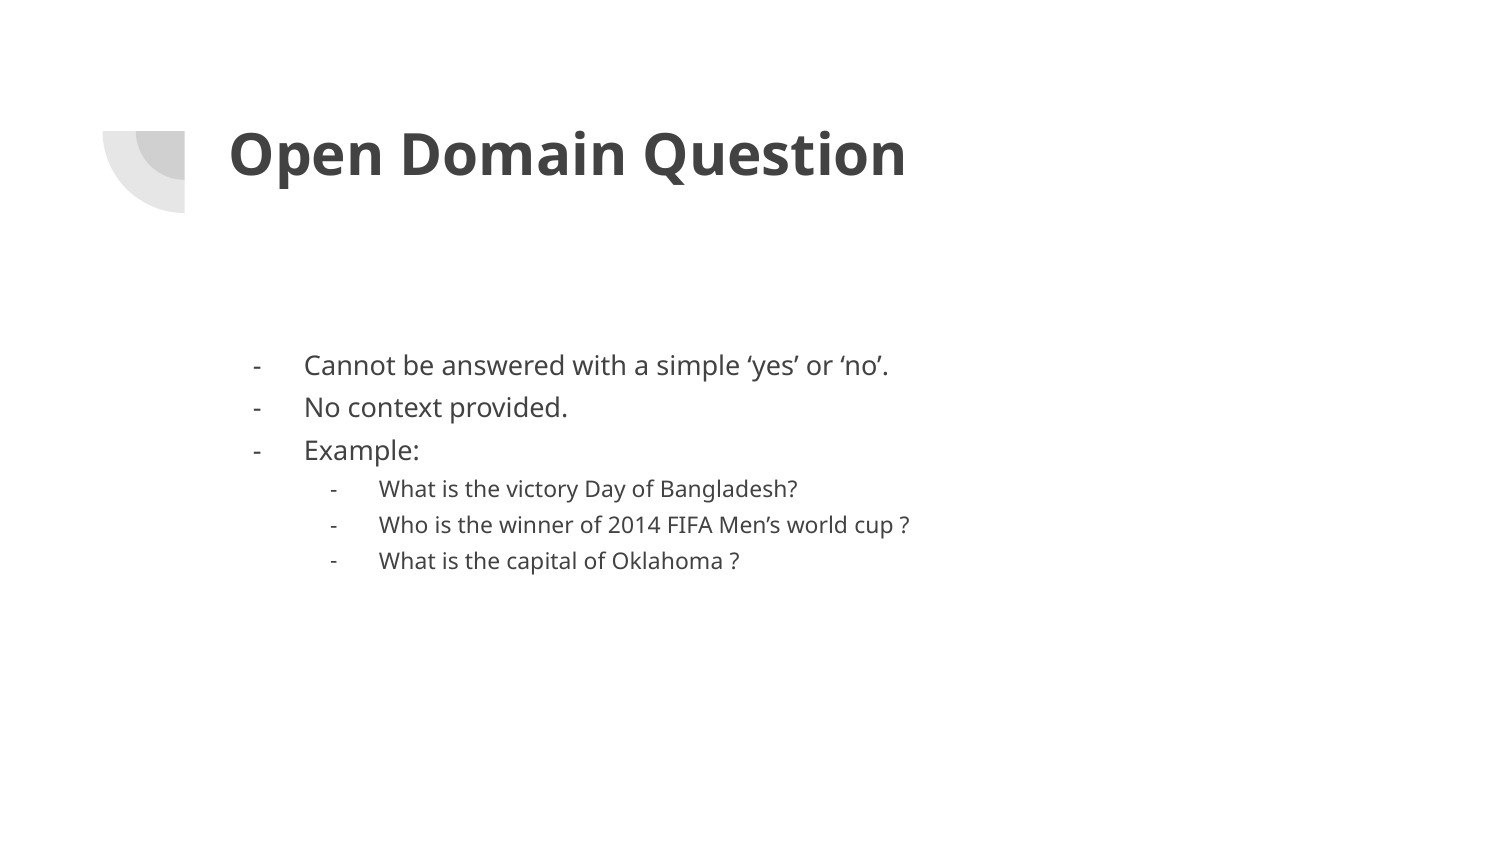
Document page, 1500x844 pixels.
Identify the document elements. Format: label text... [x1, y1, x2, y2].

list Cannot be answered with a simple ‘yes’ or ‘no’. No context provided. Example: What is the victory Day of Bangladesh? Who is the winner of 2014 FIFA Men’s world cup ? What is the capital of Oklahoma ? [213, 326, 1368, 744]
title Open Domain Question [213, 98, 1368, 263]
